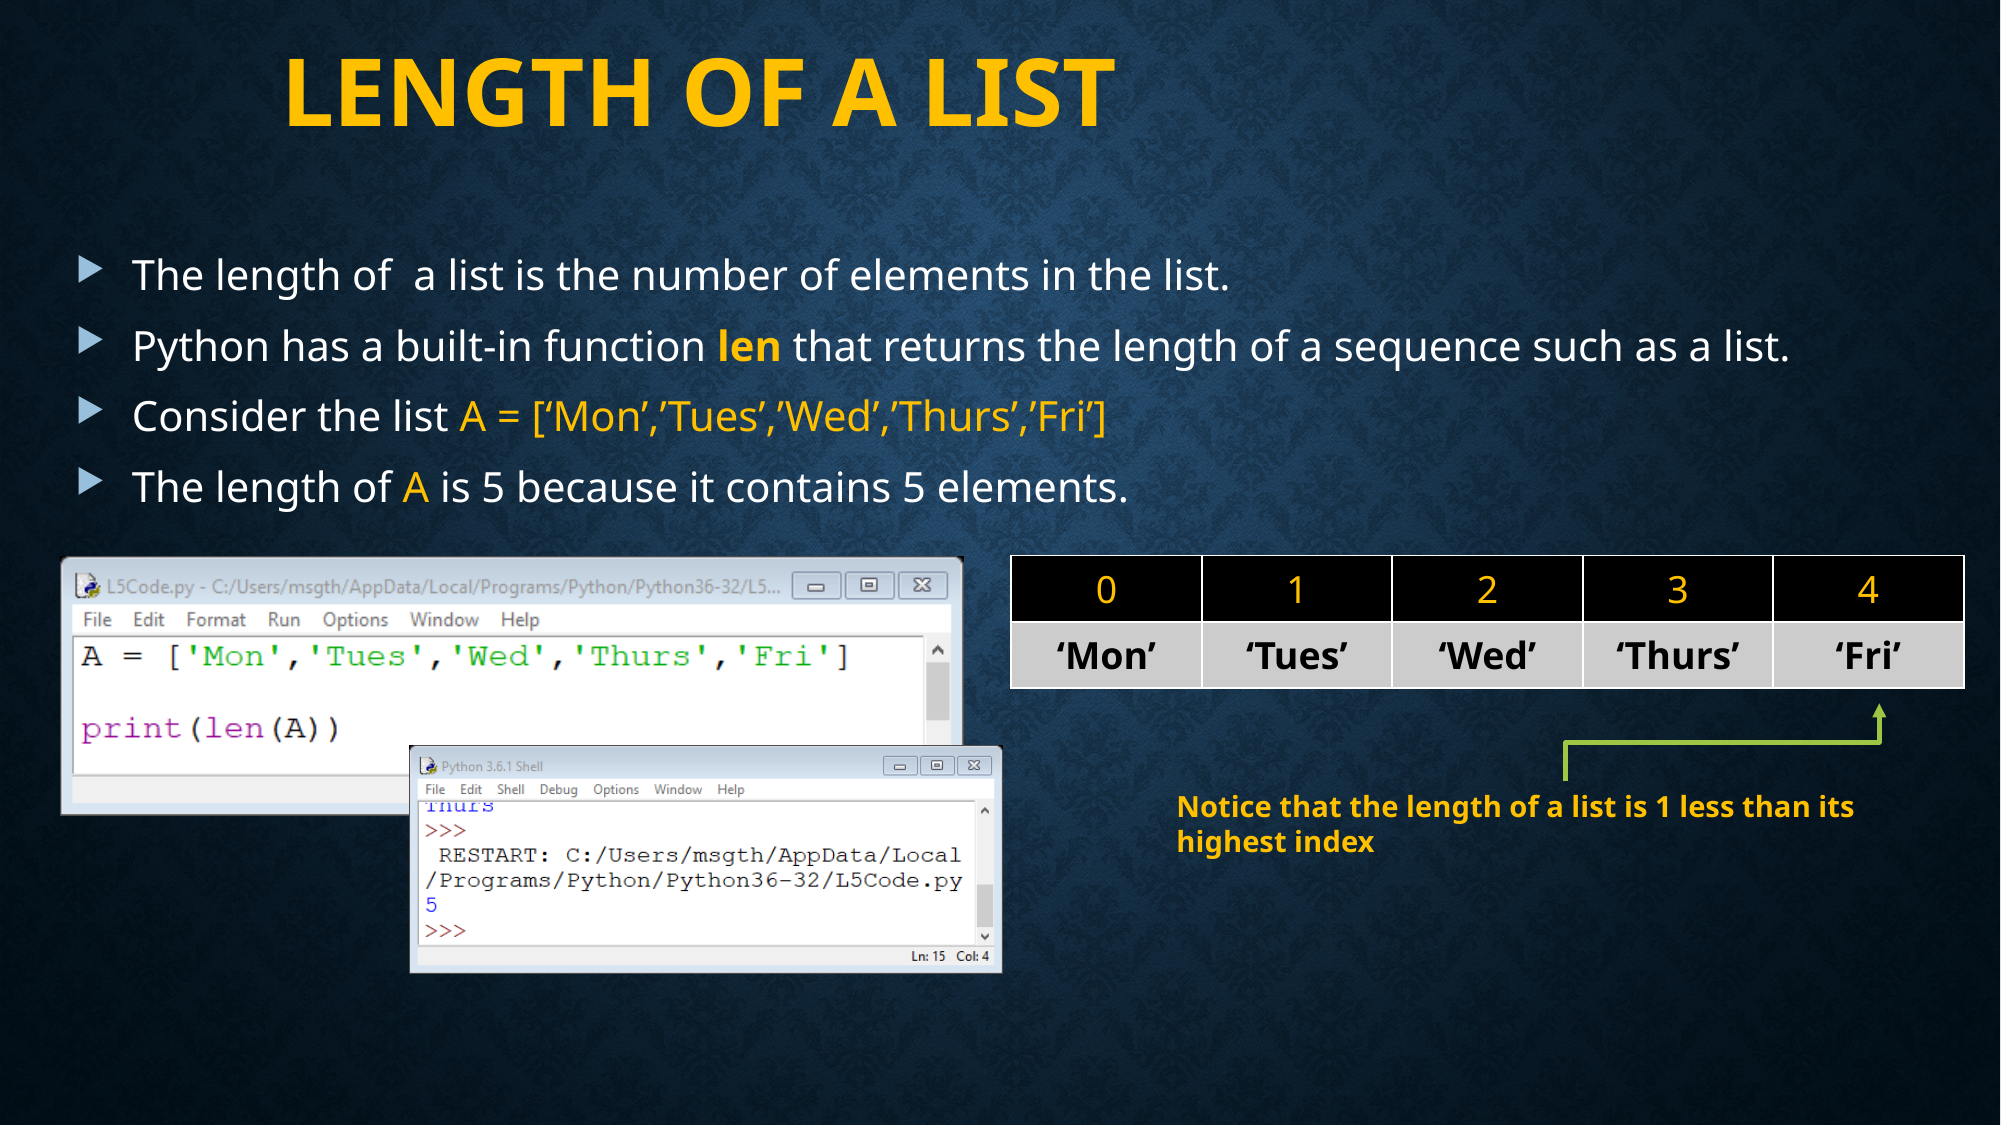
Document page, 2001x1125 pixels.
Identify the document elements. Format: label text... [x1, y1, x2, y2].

table_header 1 [1203, 556, 1391, 621]
text_box Notice that the length of a list is 1 less than its highest index [1161, 781, 1676, 866]
picture [60, 555, 1004, 975]
table_cell ‘Thurs’ [1584, 623, 1676, 687]
table_cell ‘Wed’ [1393, 623, 1582, 687]
table_header 4 [1774, 556, 1963, 621]
text_box Notice that the length of a list is 1 less than its highest index [1768, 781, 1970, 866]
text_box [1683, 585, 1763, 900]
text_box The length of a list is the number of elements in the list. Python has a built-in function len that returns the length of a sequence such as a list. Consider the list A = [‘Mon’,’Tues’,’Wed’,’Thurs’,’Fri’] The length of A is 5 because it contains 5 elements. [60, 240, 1953, 524]
table_header 3 [1584, 556, 1772, 621]
text_box Length of a List [35, 37, 1364, 155]
table_header 0 [1012, 556, 1201, 621]
table_cell ‘Thurs’ [1768, 623, 1772, 687]
table_cell ‘Tues’ [1203, 623, 1391, 687]
table_cell ‘Mon’ [1012, 623, 1201, 687]
table_cell ‘Fri’ [1774, 623, 1963, 687]
table_header 2 [1393, 556, 1582, 621]
